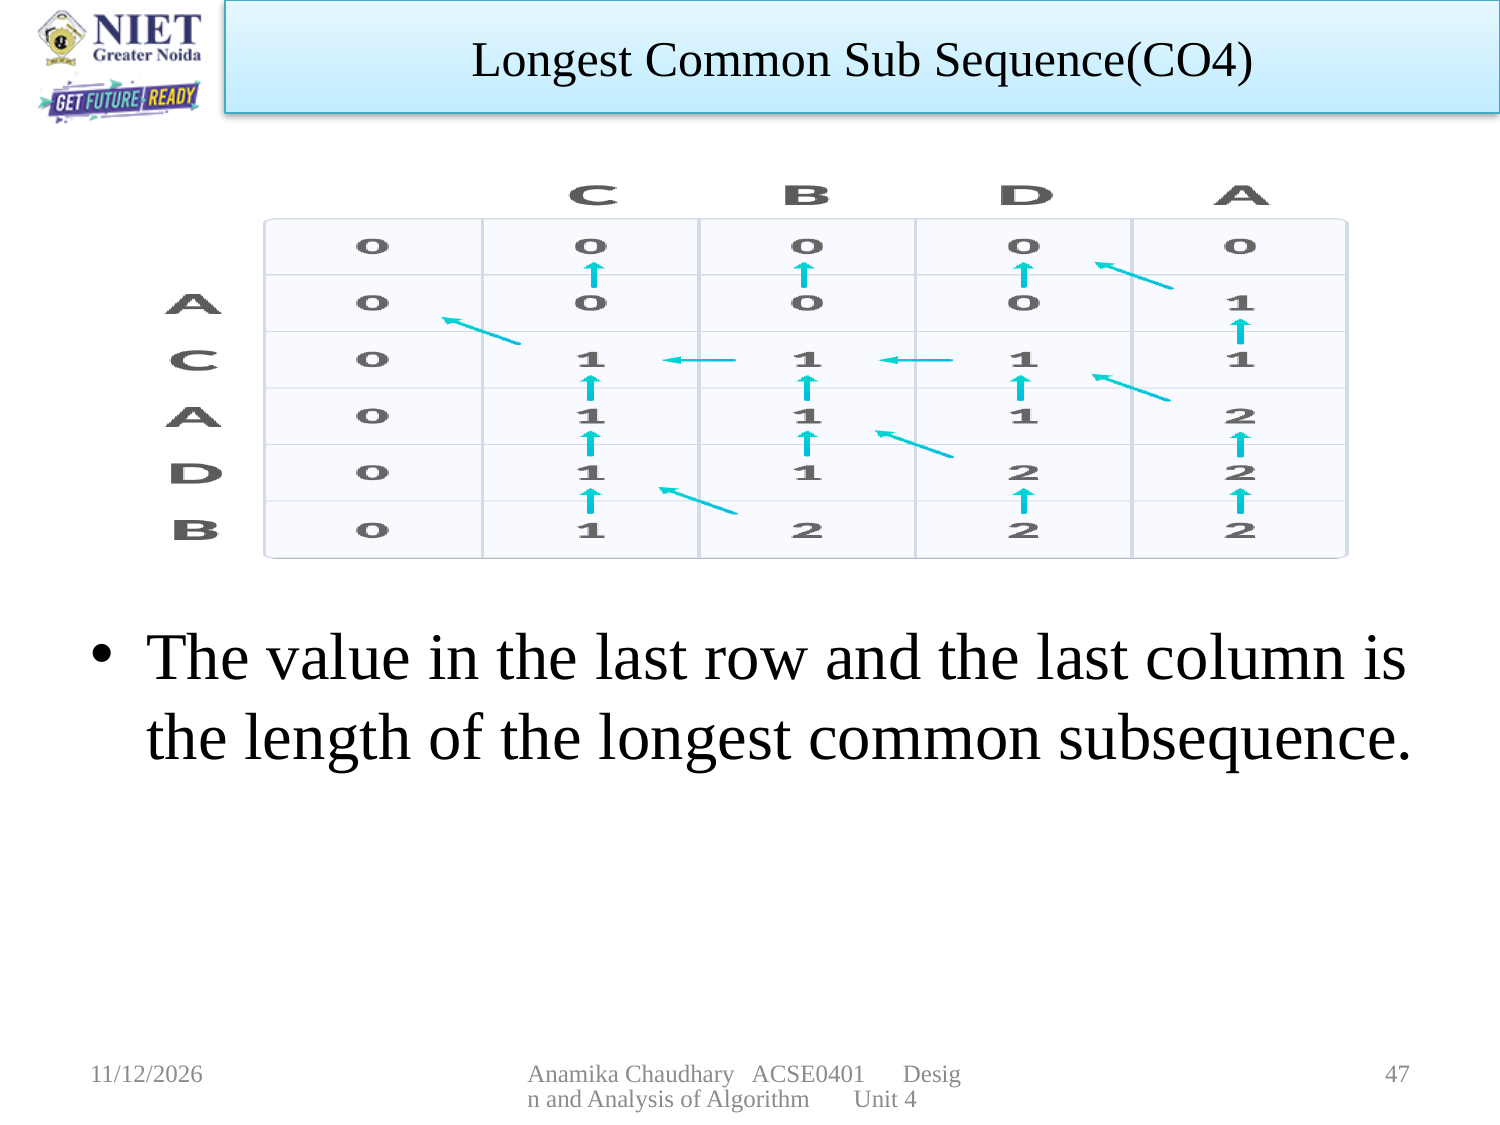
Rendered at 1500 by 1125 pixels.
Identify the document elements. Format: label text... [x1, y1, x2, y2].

list The value in the last row and the last column is the length of the longest common subsequence. [75, 605, 1450, 1022]
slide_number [75, 1042, 425, 1103]
picture [0, 0, 238, 135]
text_box [87, 609, 1438, 975]
slide_number 47 [1074, 1042, 1425, 1103]
text_box Longest Common Sub Sequence(CO4) [238, 0, 1500, 114]
footer Anamika Chaudhary ACSE0401 Design and Analysis of Algorithm Unit 4 [512, 1042, 988, 1103]
picture [87, 154, 1426, 585]
